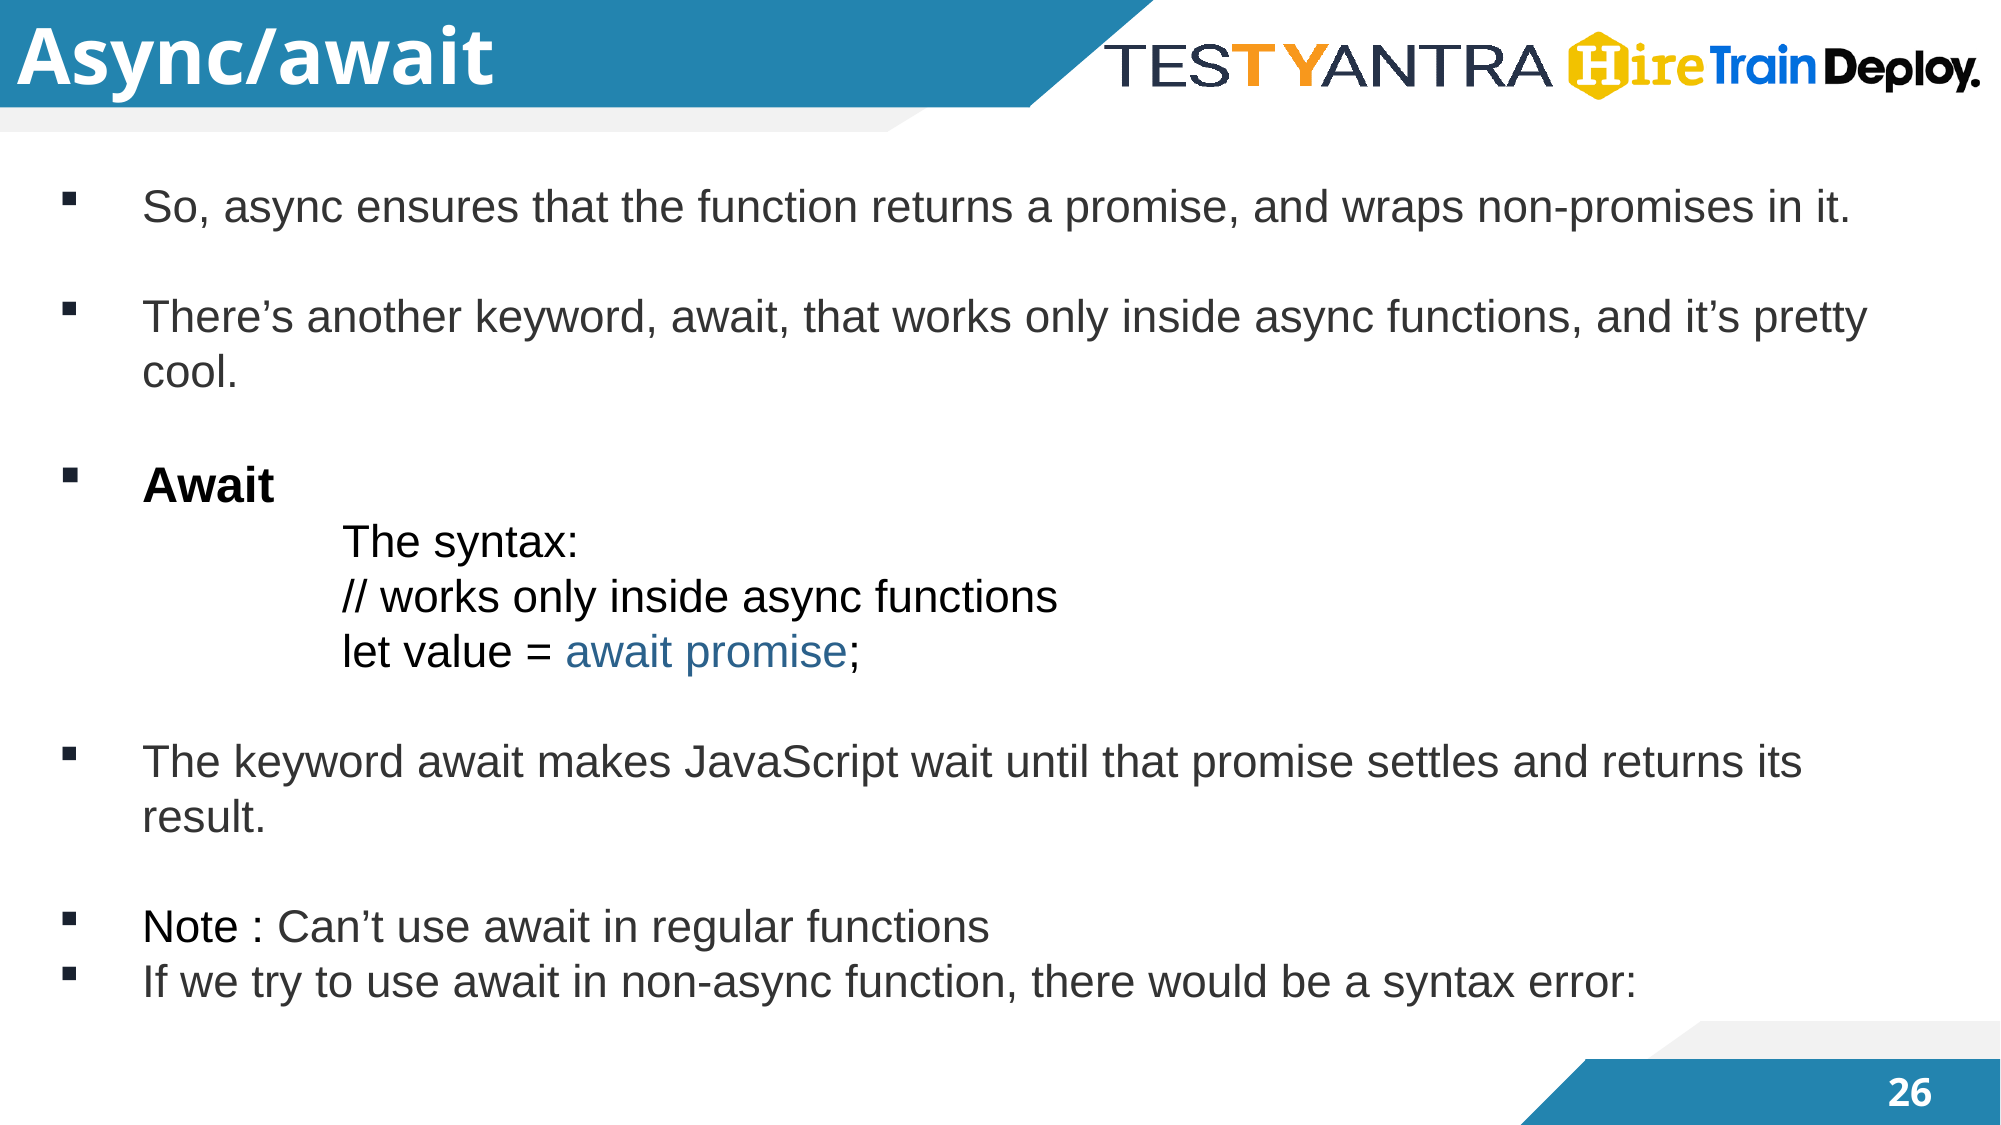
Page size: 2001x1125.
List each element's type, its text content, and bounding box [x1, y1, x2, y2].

picture [1564, 28, 1987, 103]
list So, async ensures that the function returns a promise, and wraps non-promises in it. There’s another keyword, await, that works only inside async functions, and it’s pretty cool. Await The syntax: // works only inside async functions let value = await promise; The keyword await makes JavaScript wait until that promise settles and returns its result. Note : Can’t use await in regular functions If we try to use await in non-async function, there would be a syntax error: [27, 114, 1936, 1004]
picture [1105, 44, 1554, 87]
title Async/await [0, 6, 1105, 101]
slide_number 25 [1844, 1059, 1977, 1125]
